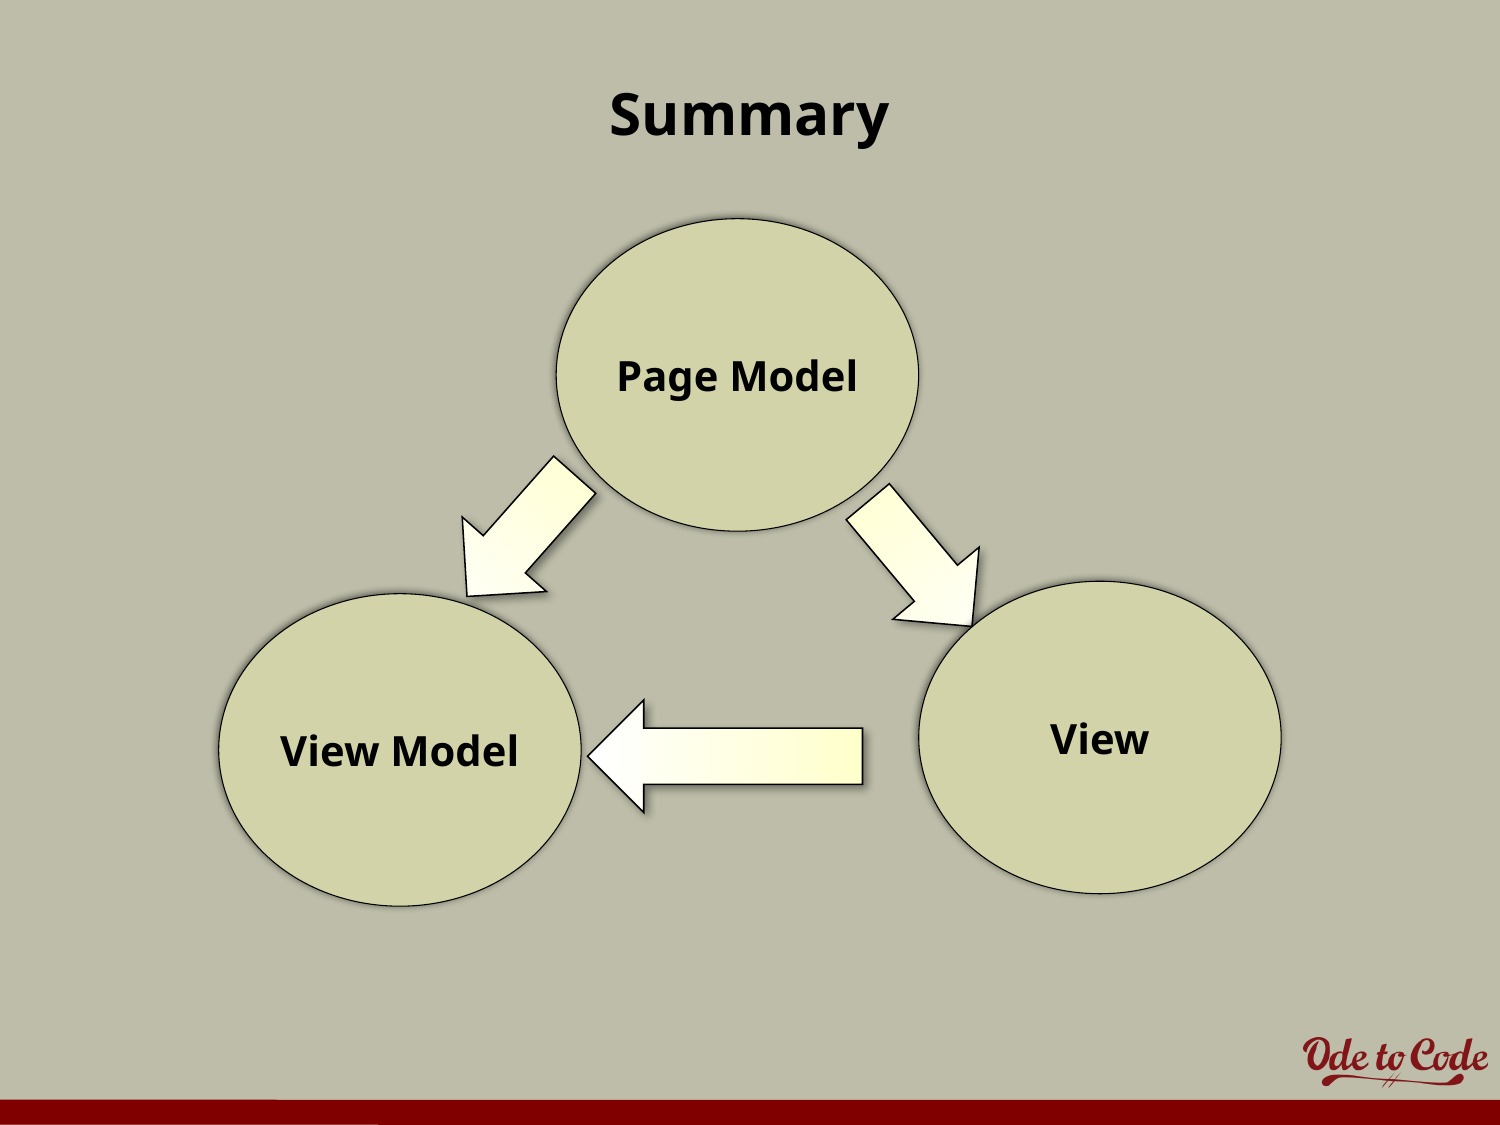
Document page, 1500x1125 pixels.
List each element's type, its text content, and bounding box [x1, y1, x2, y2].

text_box View [918, 580, 1282, 895]
picture [1303, 1037, 1488, 1088]
text_box [846, 483, 980, 626]
text_box [587, 699, 863, 813]
text_box View Model [218, 593, 582, 907]
text_box [462, 456, 596, 597]
text_box Page Model [555, 218, 920, 532]
list [74, 237, 1426, 976]
title Summary [74, 49, 1426, 176]
